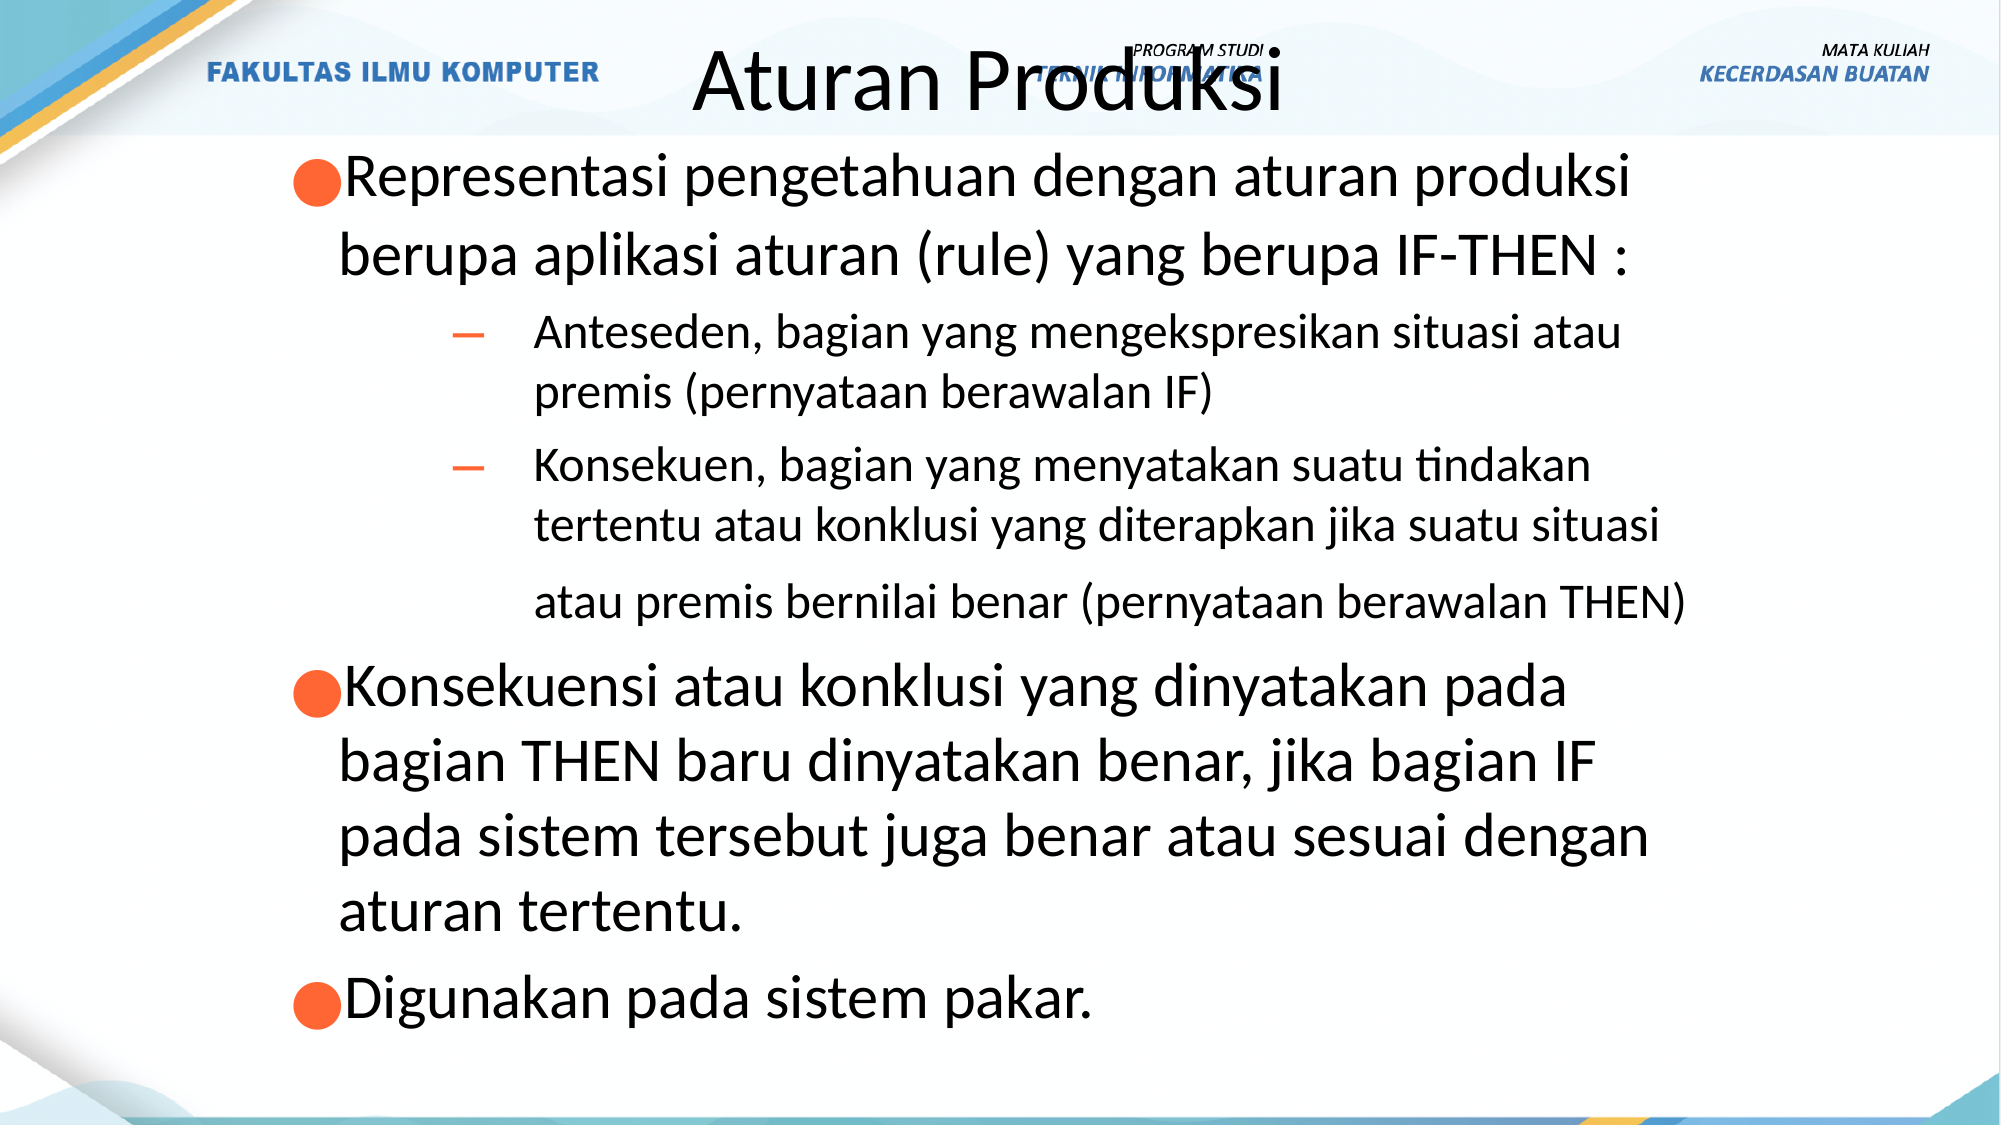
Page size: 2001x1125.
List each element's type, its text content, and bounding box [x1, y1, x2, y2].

title Aturan Produksi [324, 0, 1675, 126]
picture [0, 0, 2001, 1125]
list Representasi pengetahuan dengan aturan produksi berupa aplikasi aturan (rule) yang berupa IF-THEN : Anteseden, bagian yang mengekspresikan situasi atau premis (pernyataan berawalan IF) Konsekuen, bagian yang menyatakan suatu tindakan tertentu atau konklusi yang diterapkan jika suatu situasi atau premis bernilai benar (pernyataan berawalan THEN) Konsekuensi atau konklusi yang dinyatakan pada bagian THEN baru dinyatakan benar, jika bagian IF pada sistem tersebut juga benar atau sesuai dengan aturan tertentu. Digunakan pada sistem pakar. [259, 126, 1729, 1023]
